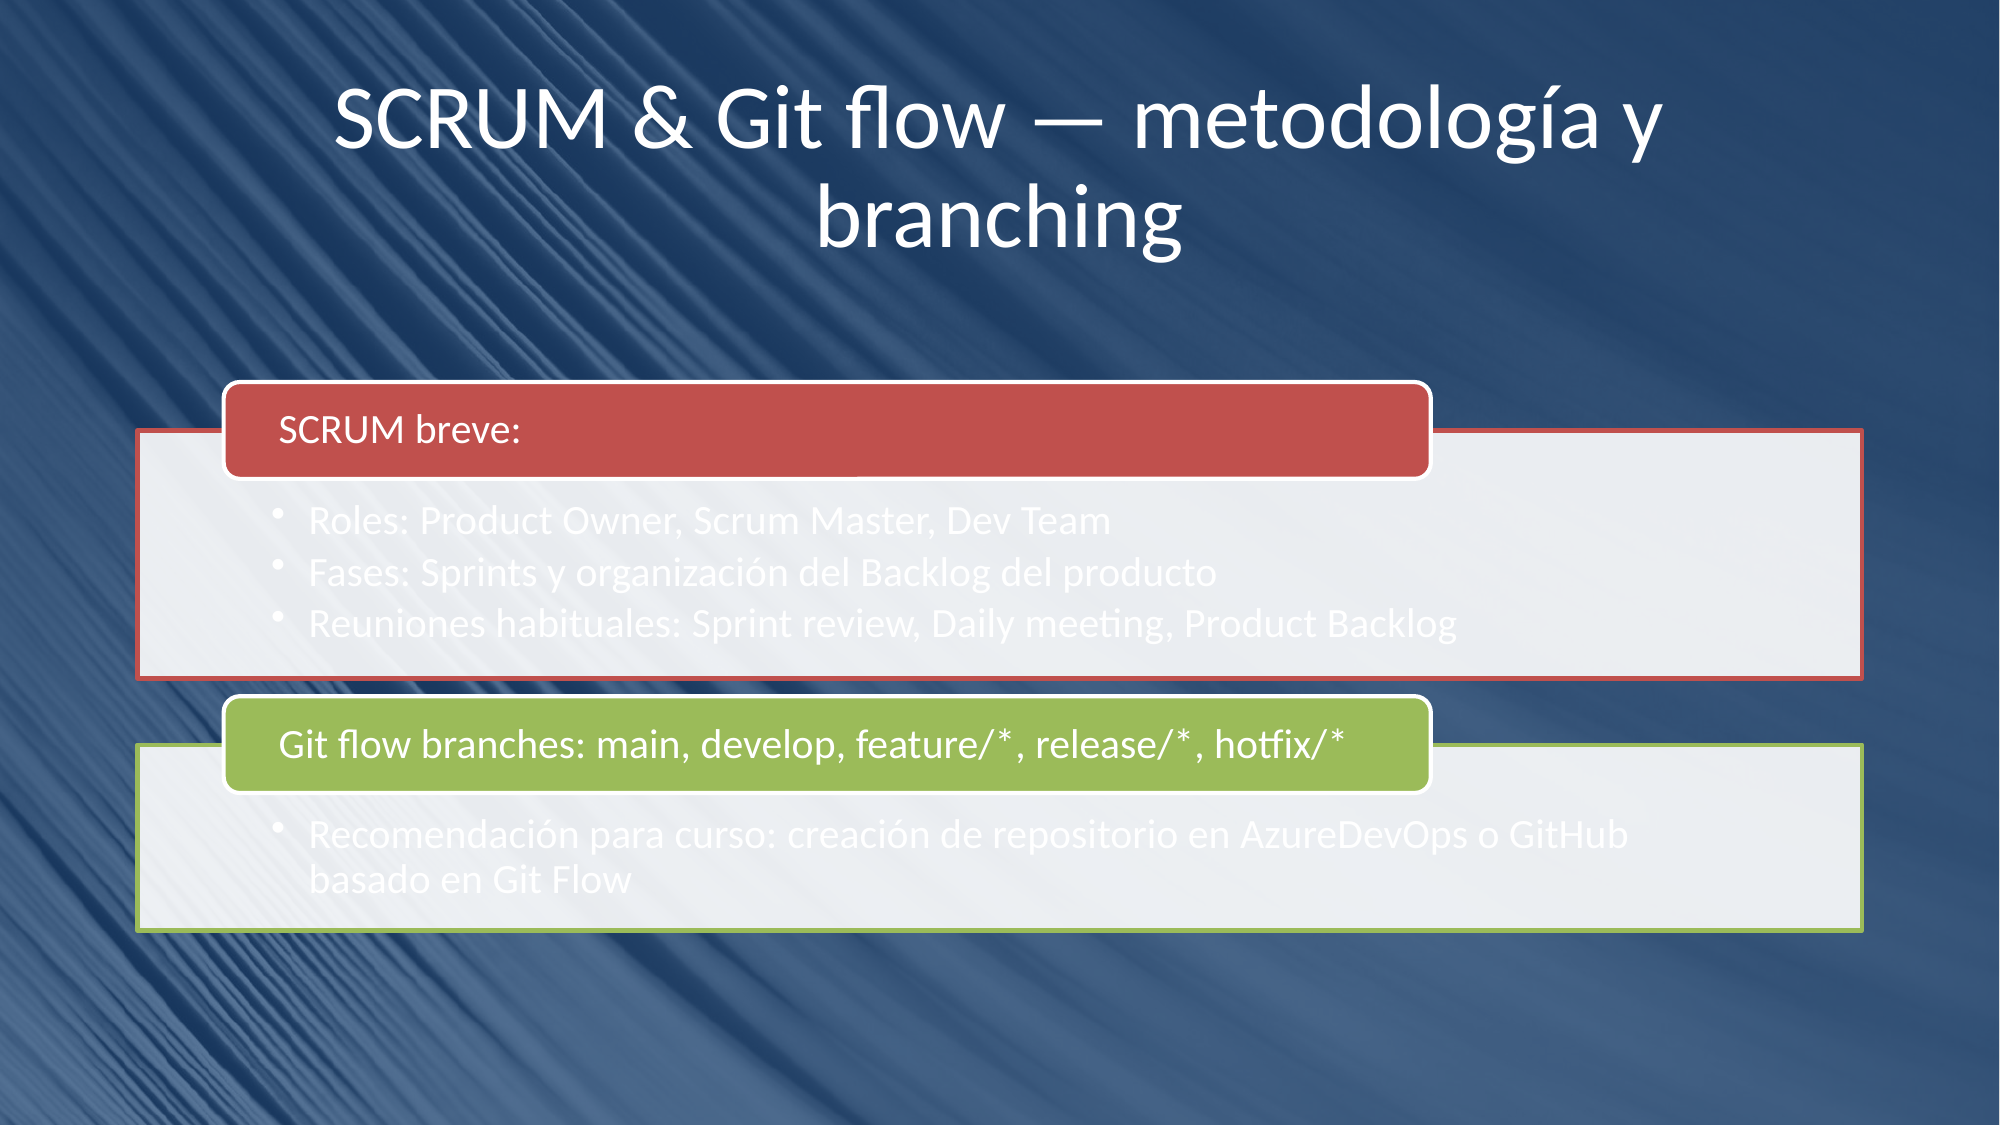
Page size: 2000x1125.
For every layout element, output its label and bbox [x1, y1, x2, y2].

picture [0, 0, 2000, 1125]
list [137, 299, 1863, 1014]
